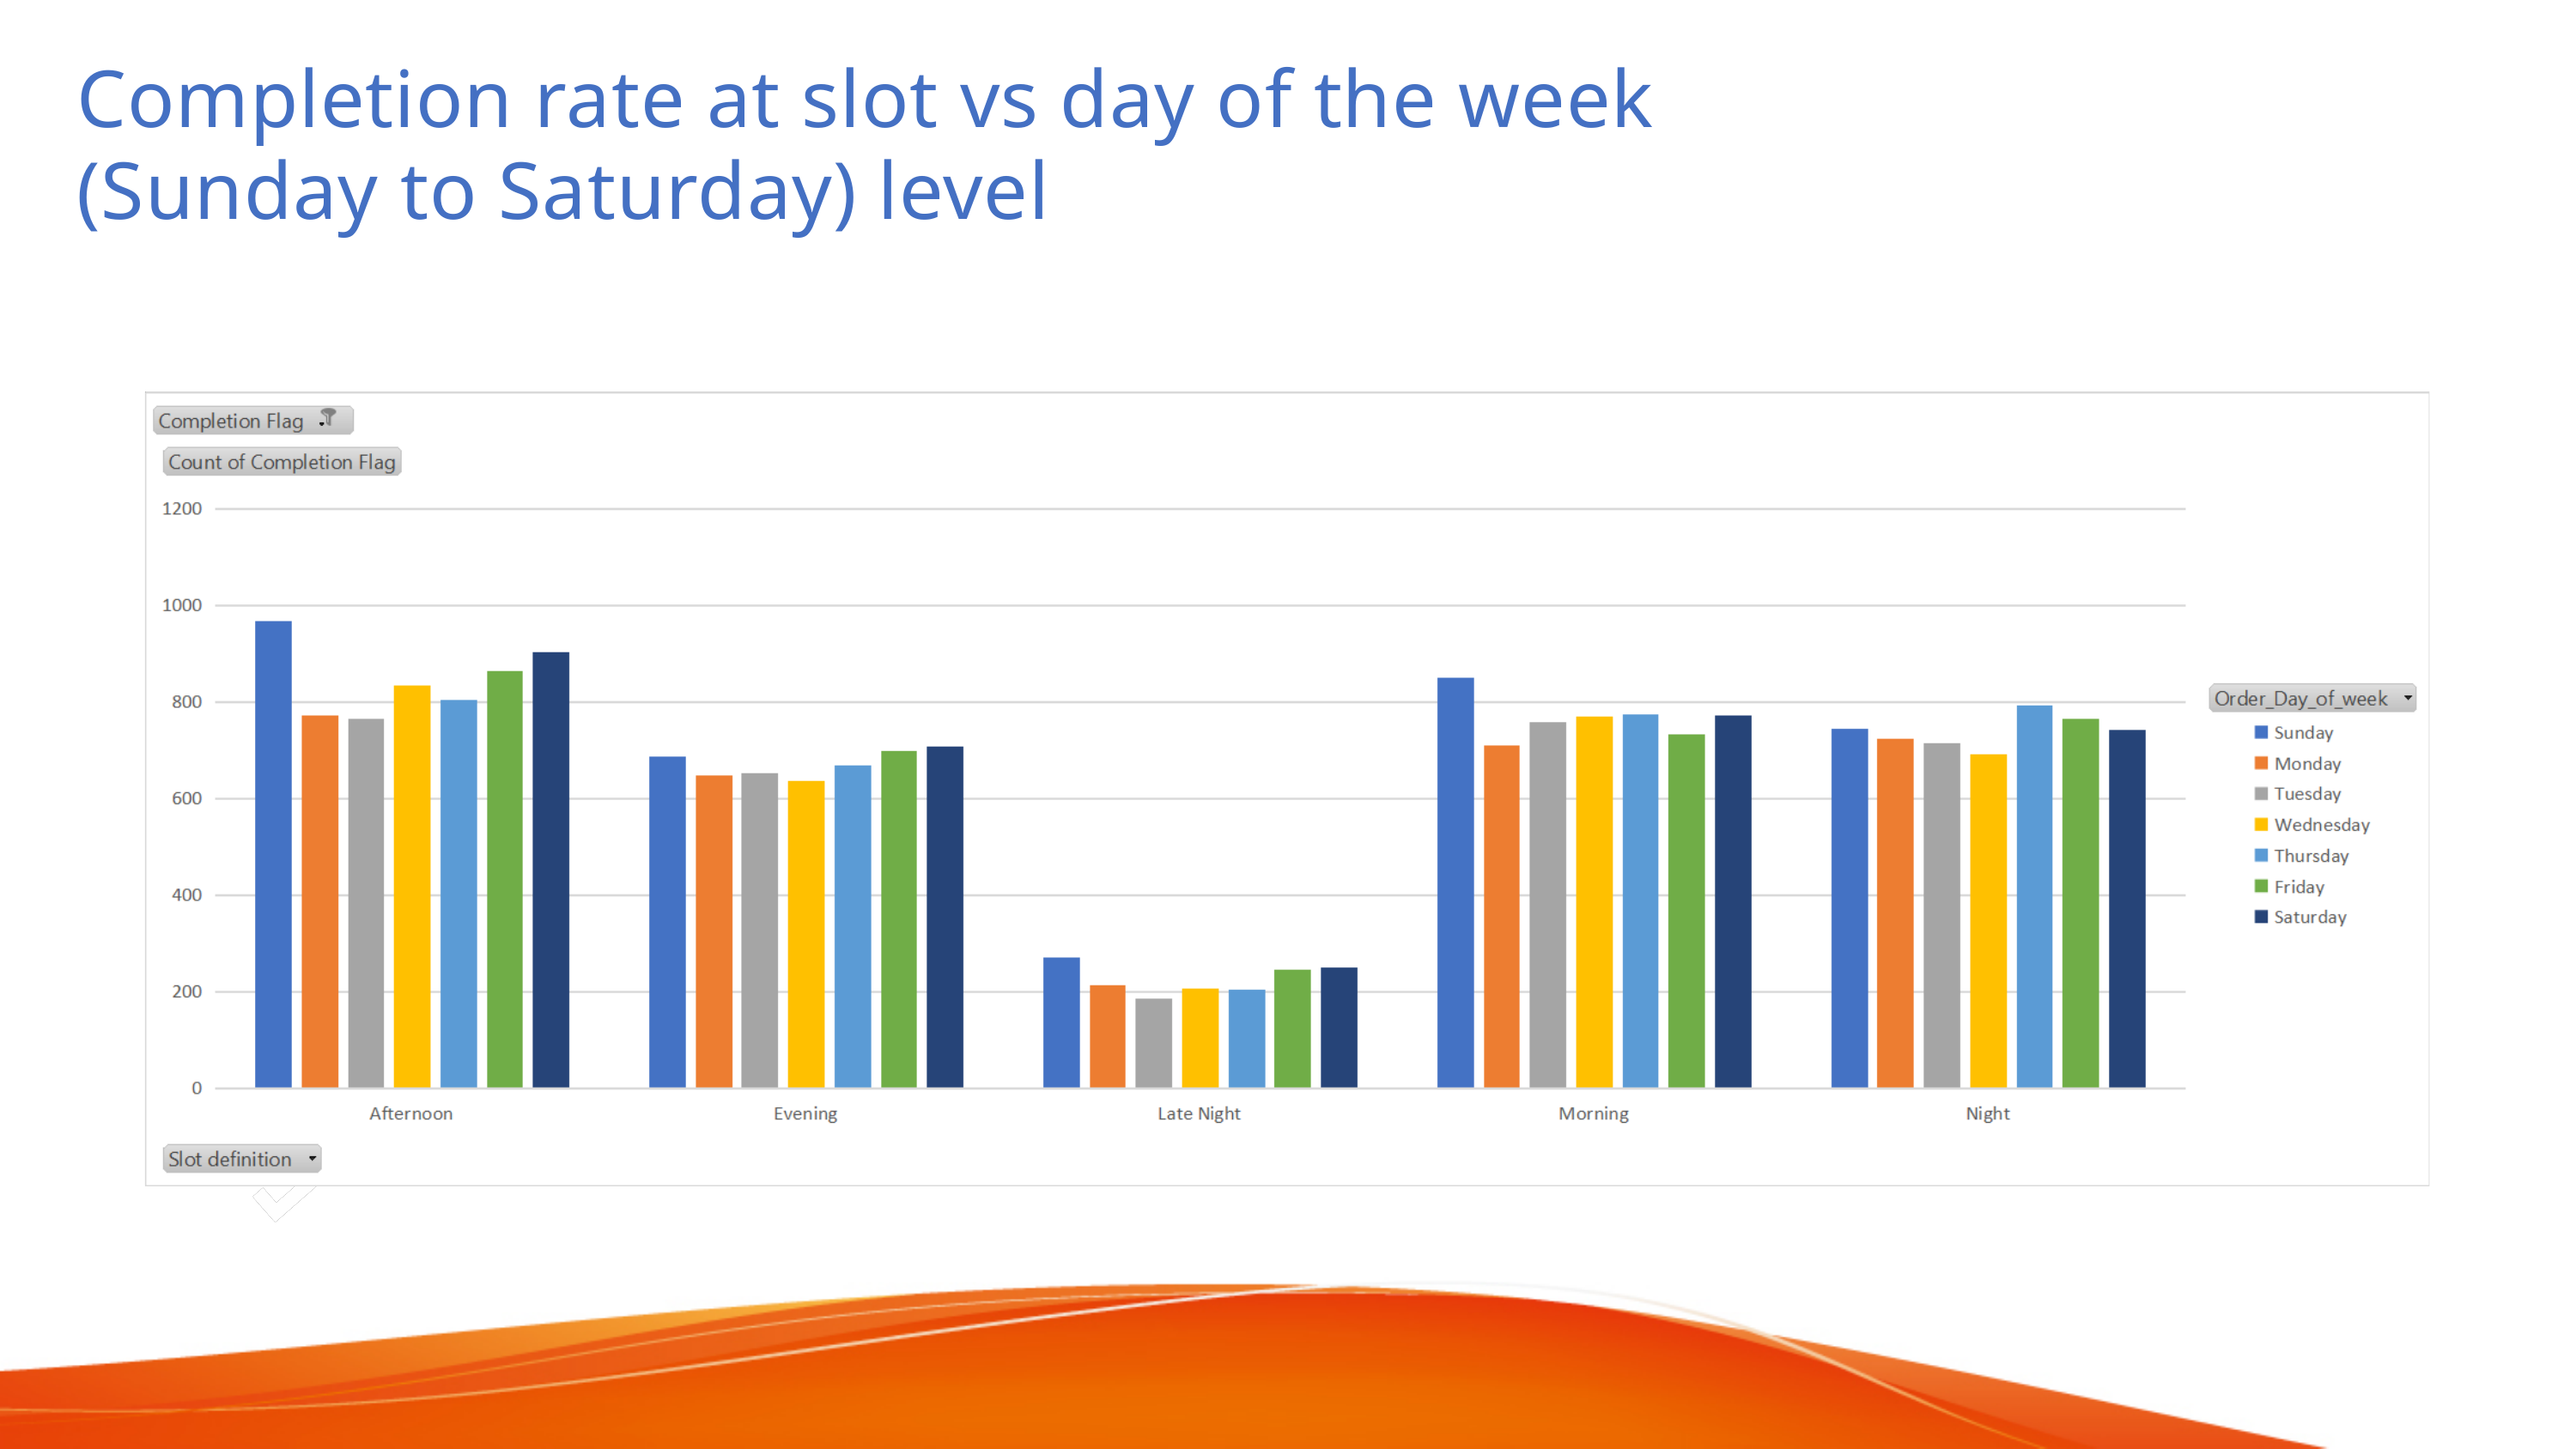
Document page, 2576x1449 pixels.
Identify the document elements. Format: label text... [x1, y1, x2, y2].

text_box [144, 391, 2430, 1186]
picture [0, 0, 2576, 1449]
text_box Completion rate at slot vs day of the week (Sunday to Saturday) level [76, 52, 1684, 235]
text_box [252, 1186, 324, 1223]
